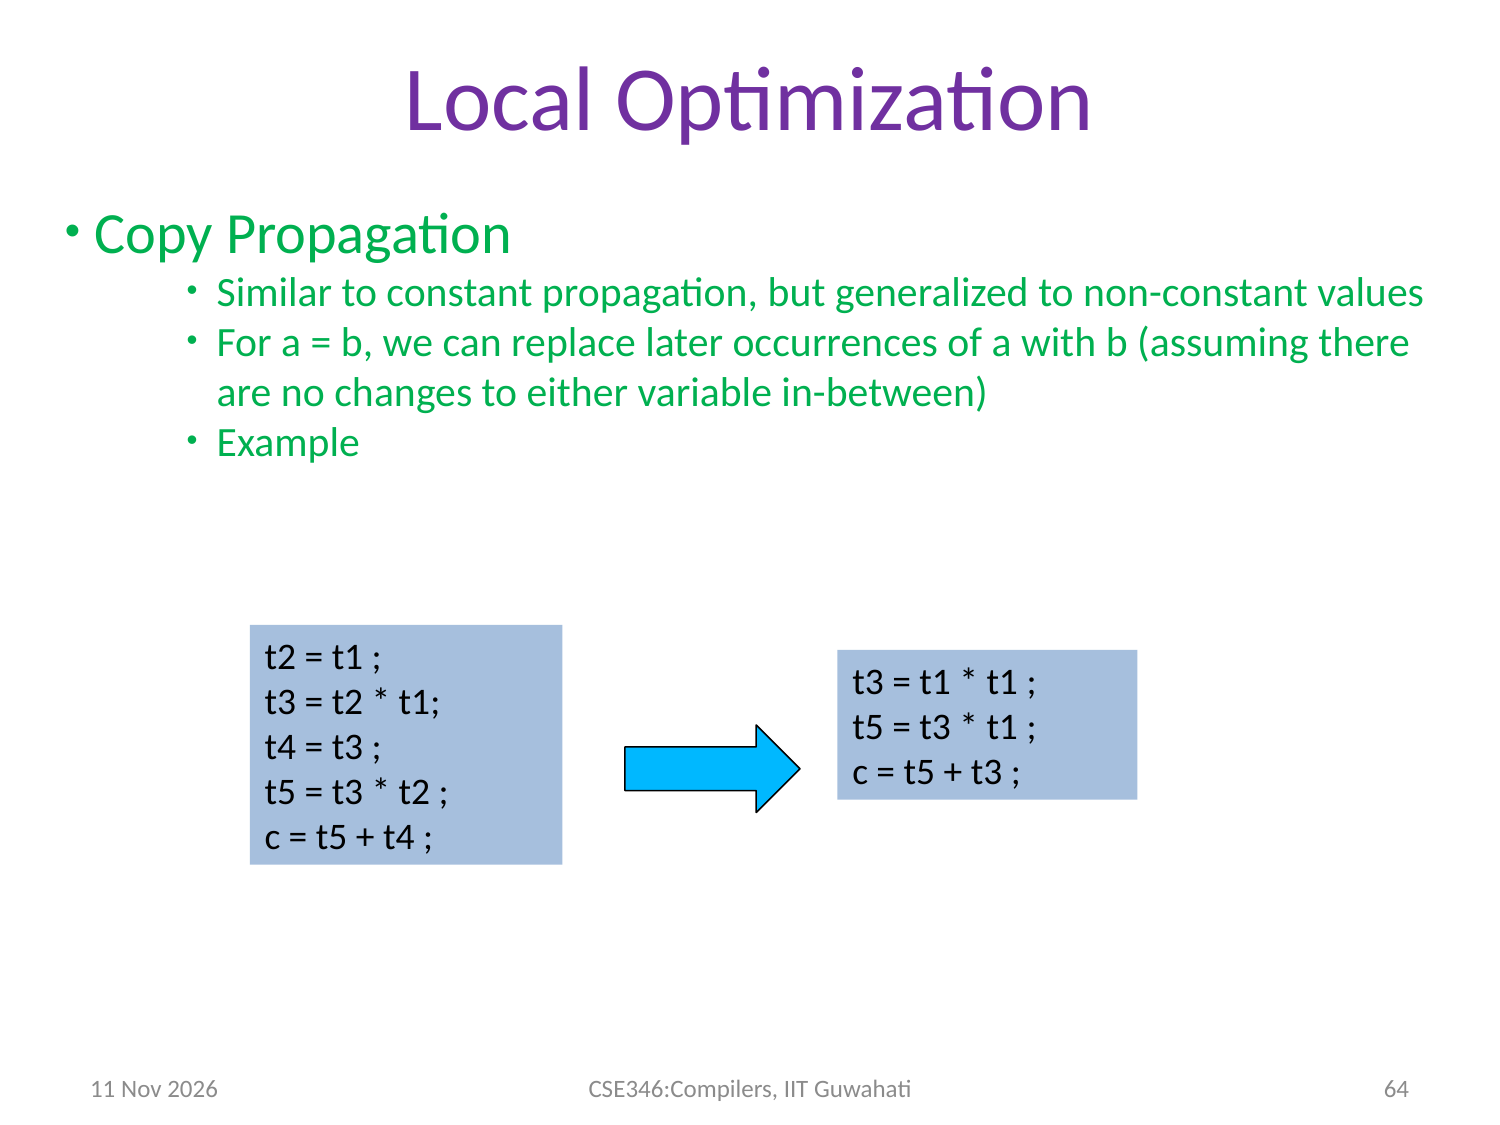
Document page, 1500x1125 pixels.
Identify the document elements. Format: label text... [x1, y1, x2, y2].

text_box [624, 724, 800, 813]
text_box t2 = t1 ; t3 = t2 * t1; t4 = t3 ; t5 = t3 * t2 ; c = t5 + t4 ; [249, 624, 563, 865]
slide_number 9-Apr-14 [75, 1062, 424, 1113]
footer CSE346:Compilers, IIT Guwahati [513, 1062, 988, 1113]
text_box t3 = t1 * t1 ; t5 = t3 * t1 ; c = t5 + t3 ; [837, 649, 1138, 800]
title Local Optimization [75, 0, 1425, 187]
slide_number 64 [1075, 1062, 1425, 1113]
text_box Copy Propagation Similar to constant propagation, but generalized to non-constant values For a = b, we can replace later occurrences of a with b (assuming there are no changes to either variable in-between) Example [49, 187, 1463, 1038]
